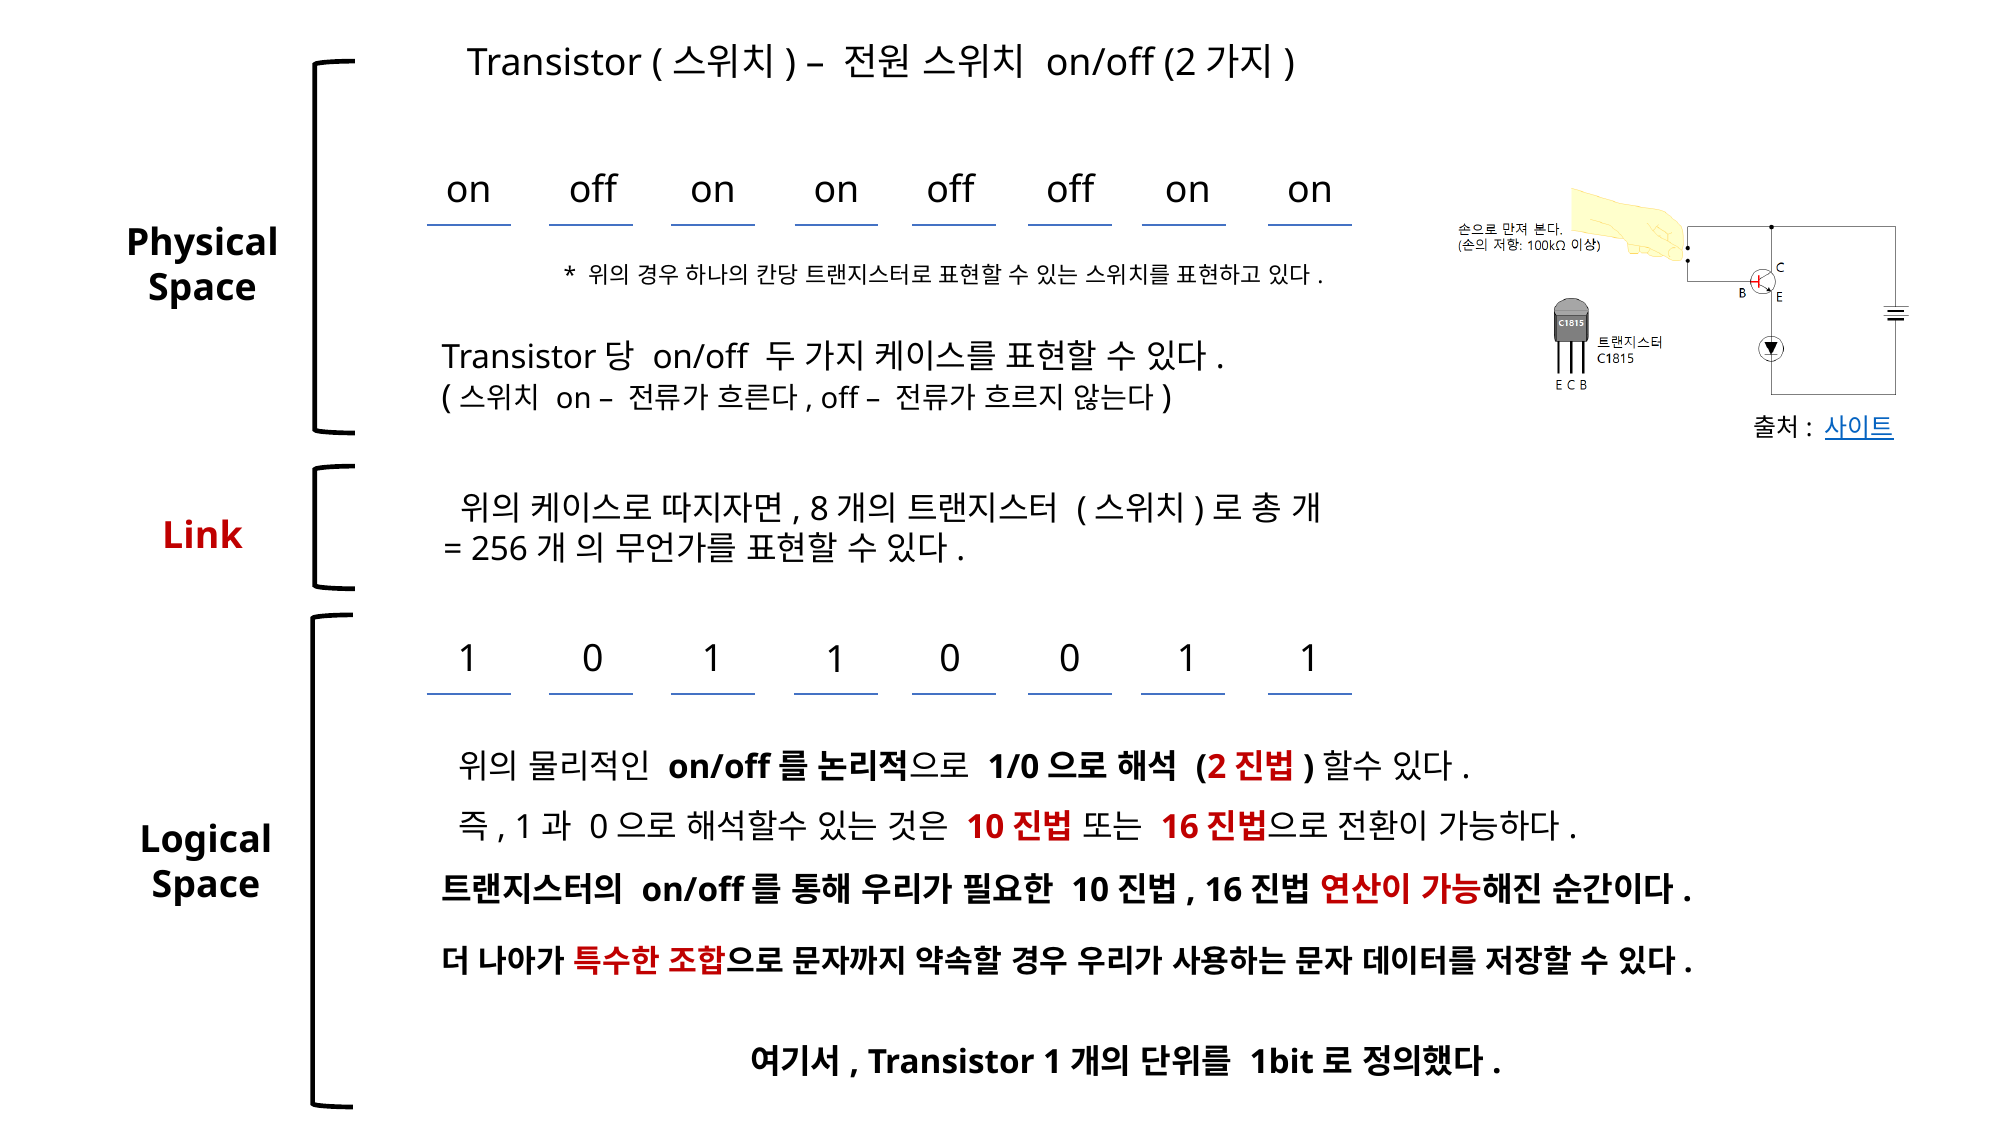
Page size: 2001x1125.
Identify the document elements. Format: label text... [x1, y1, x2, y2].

text_box [312, 614, 353, 1108]
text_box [426, 626, 1352, 694]
text_box 더 나아가 특수한 조합으로 문자까지 약속할 경우 우리가 사용하는 문자 데이터를 저장할 수 있다. [426, 934, 1838, 987]
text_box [426, 157, 1352, 225]
text_box Transistor당 on/off 두 가지 케이스를 표현할 수 있다. (스위치 on – 전류가 흐른다, off – 전류가 흐르지 않는다) [426, 327, 1334, 463]
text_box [1441, 171, 1925, 450]
text_box Physical Space [95, 210, 310, 316]
text_box Logical Space [99, 807, 313, 913]
text_box * 위의 경우 하나의 칸당 트랜지스터로 표현할 수 있는 스위치를 표현하고 있다. [549, 252, 1400, 295]
text_box 여기서, Transistor 1개의 단위를 1bit로 정의했다. [735, 1032, 1530, 1088]
text_box Link [95, 503, 310, 564]
text_box [314, 465, 355, 590]
text_box [314, 60, 355, 434]
text_box Transistor (스위치) – 전원 스위치 on/off (2가지) [452, 30, 1353, 91]
text_box 트랜지스터의 on/off를 통해 우리가 필요한 10진법, 16진법 연산이 가능해진 순간이다. [426, 860, 1775, 916]
